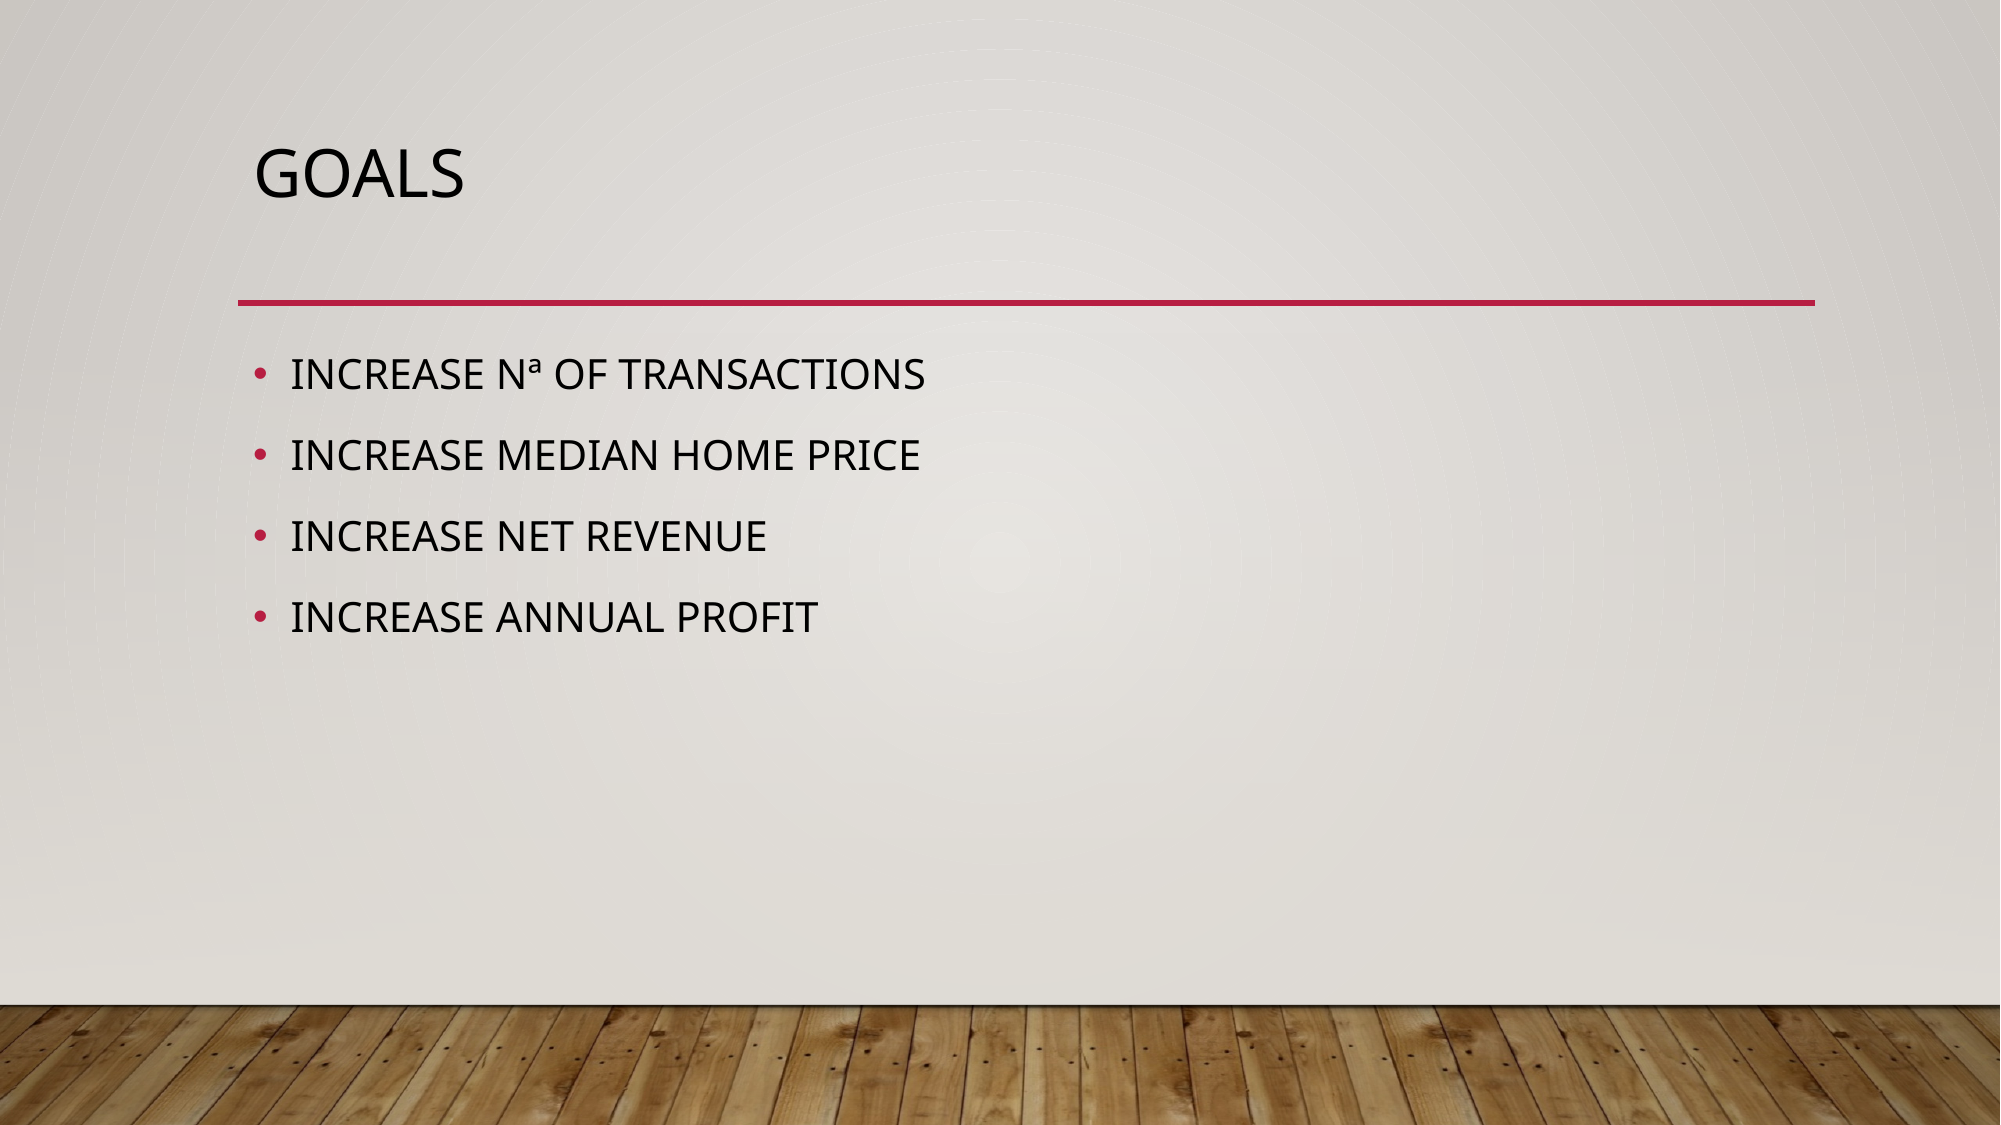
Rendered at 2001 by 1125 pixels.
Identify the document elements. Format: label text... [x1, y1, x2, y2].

title GOALS [238, 131, 1814, 305]
picture [0, 1005, 2000, 1125]
list INCREASE Nª OF TRANSACTIONS INCREASE MEDIAN HOME PRICE INCREASE NET REVENUE INCREASE ANNUAL PROFIT [238, 330, 1814, 897]
